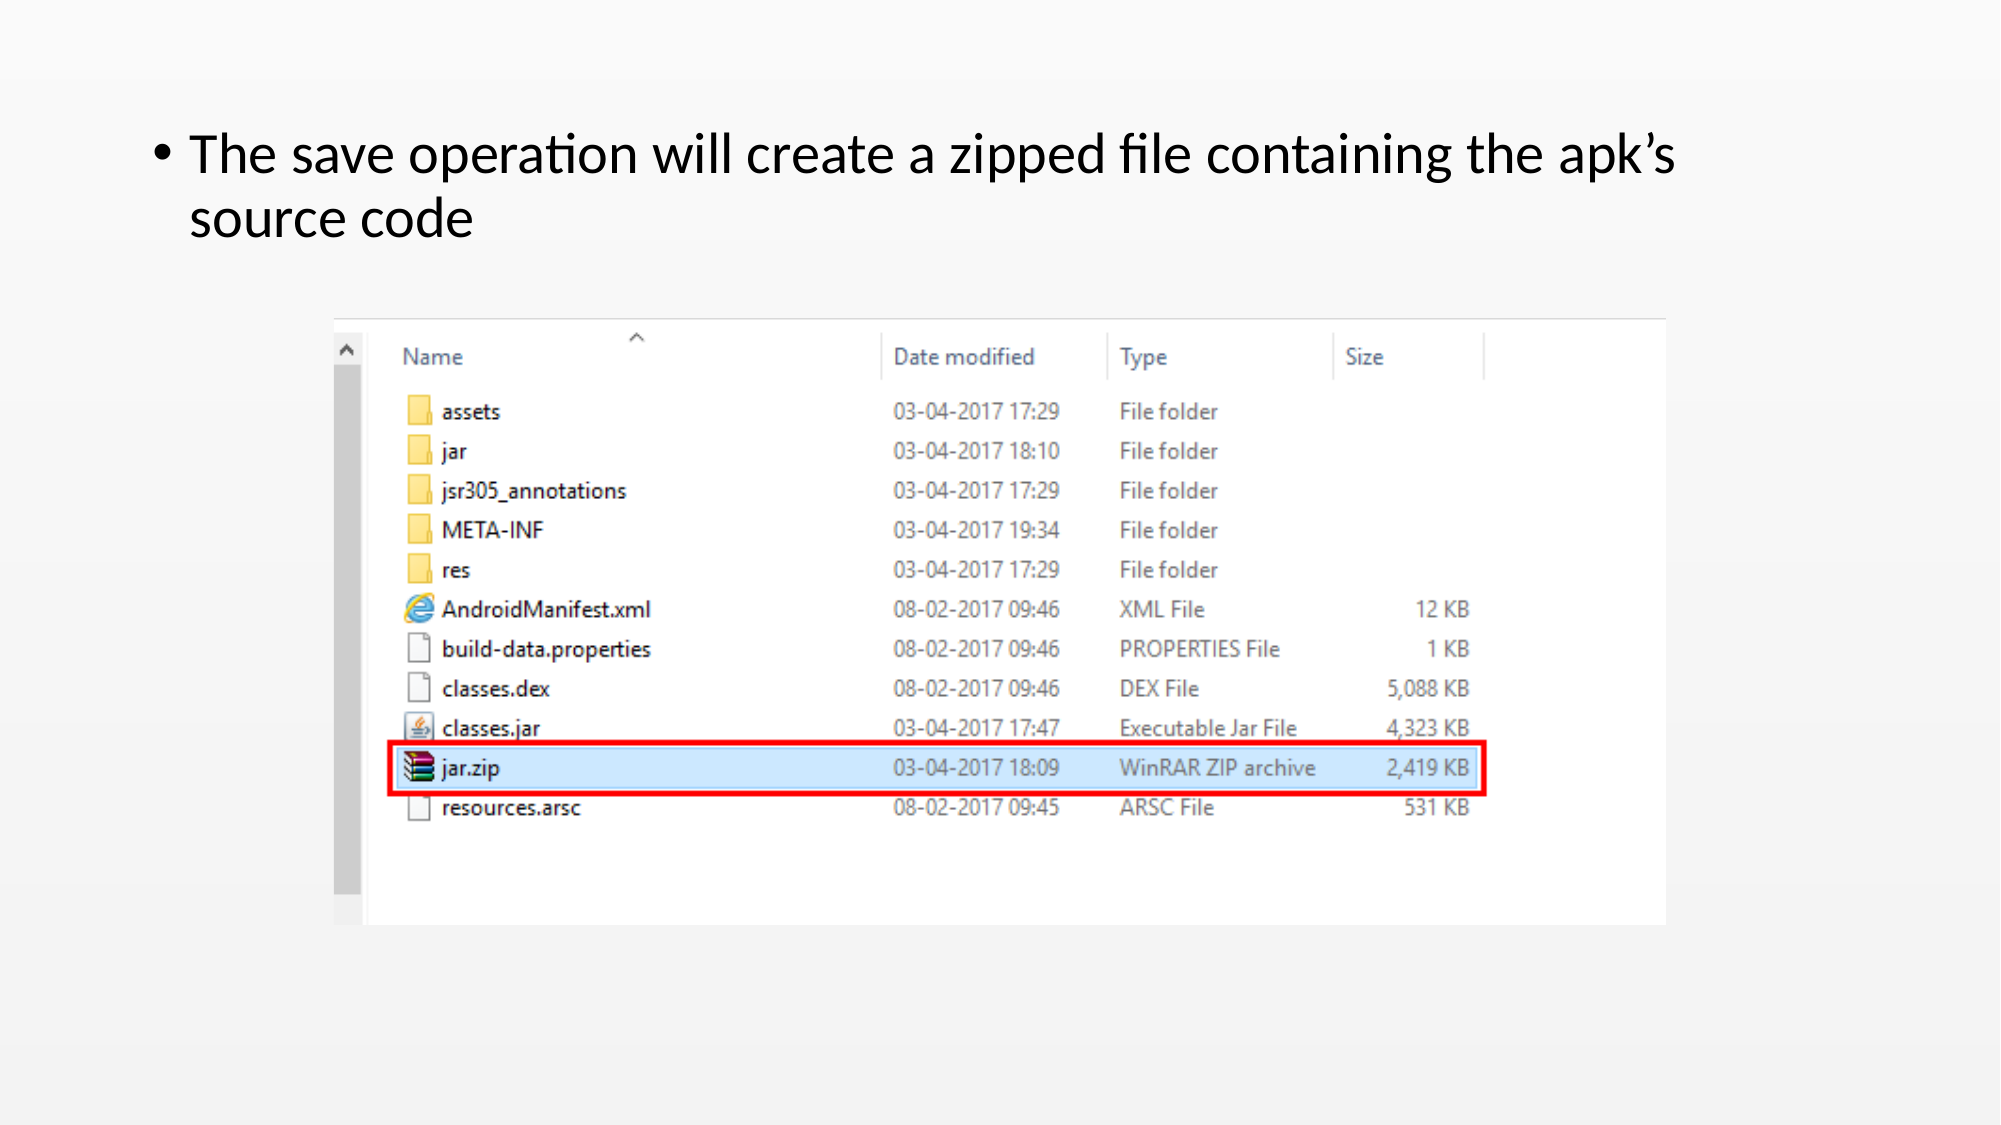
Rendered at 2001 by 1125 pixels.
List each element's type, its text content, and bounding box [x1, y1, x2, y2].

list The save operation will create a zipped file containing the apk’s source code [137, 116, 1863, 1014]
picture [333, 318, 1666, 925]
